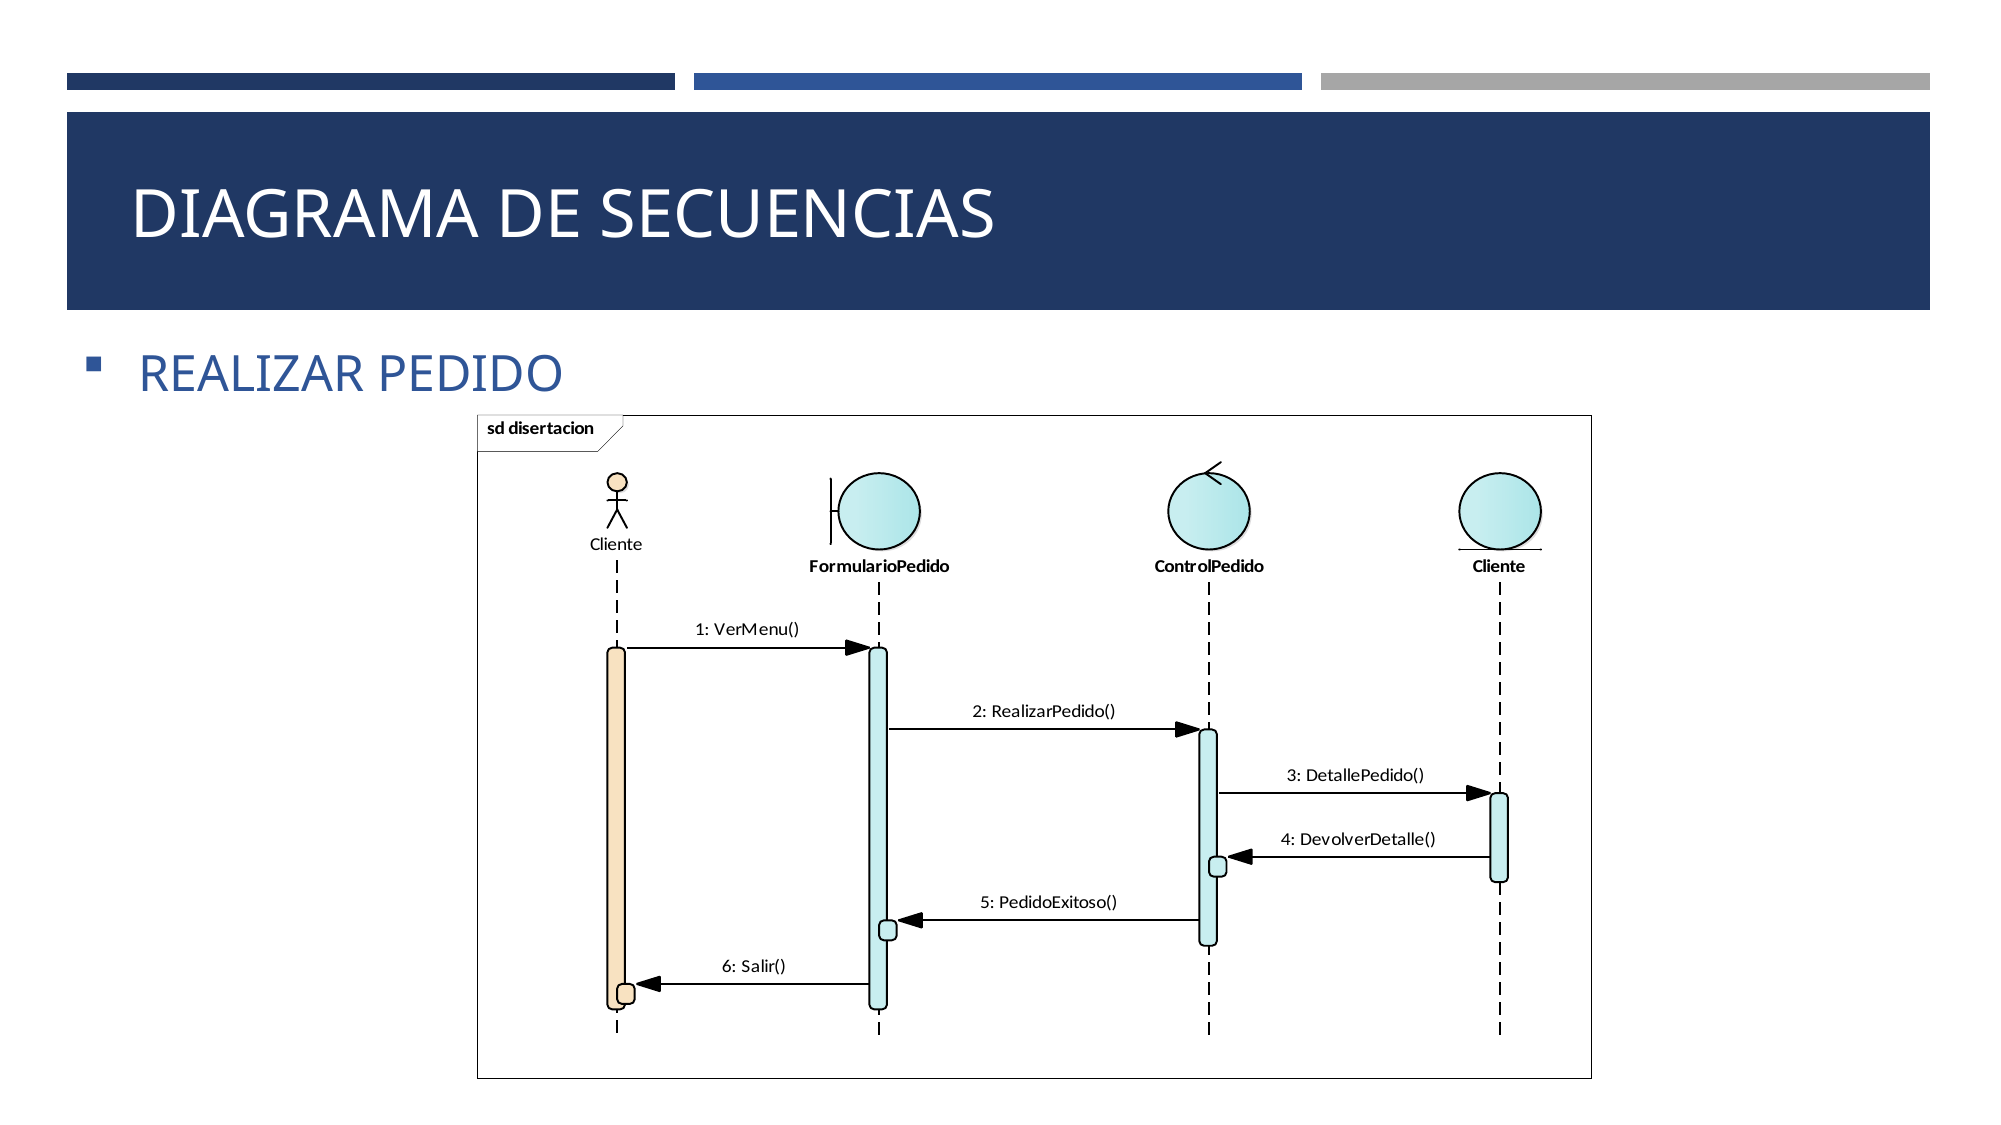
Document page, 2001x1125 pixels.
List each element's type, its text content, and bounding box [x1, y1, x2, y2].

text_box [67, 112, 1930, 310]
text_box DIAGRAMA DE SECUENCIAS [116, 163, 1598, 258]
text_box REALIZAR PEDIDO [67, 333, 815, 409]
text_box [1321, 73, 1930, 90]
picture [471, 409, 1598, 1084]
text_box [67, 73, 675, 90]
text_box [694, 73, 1302, 90]
